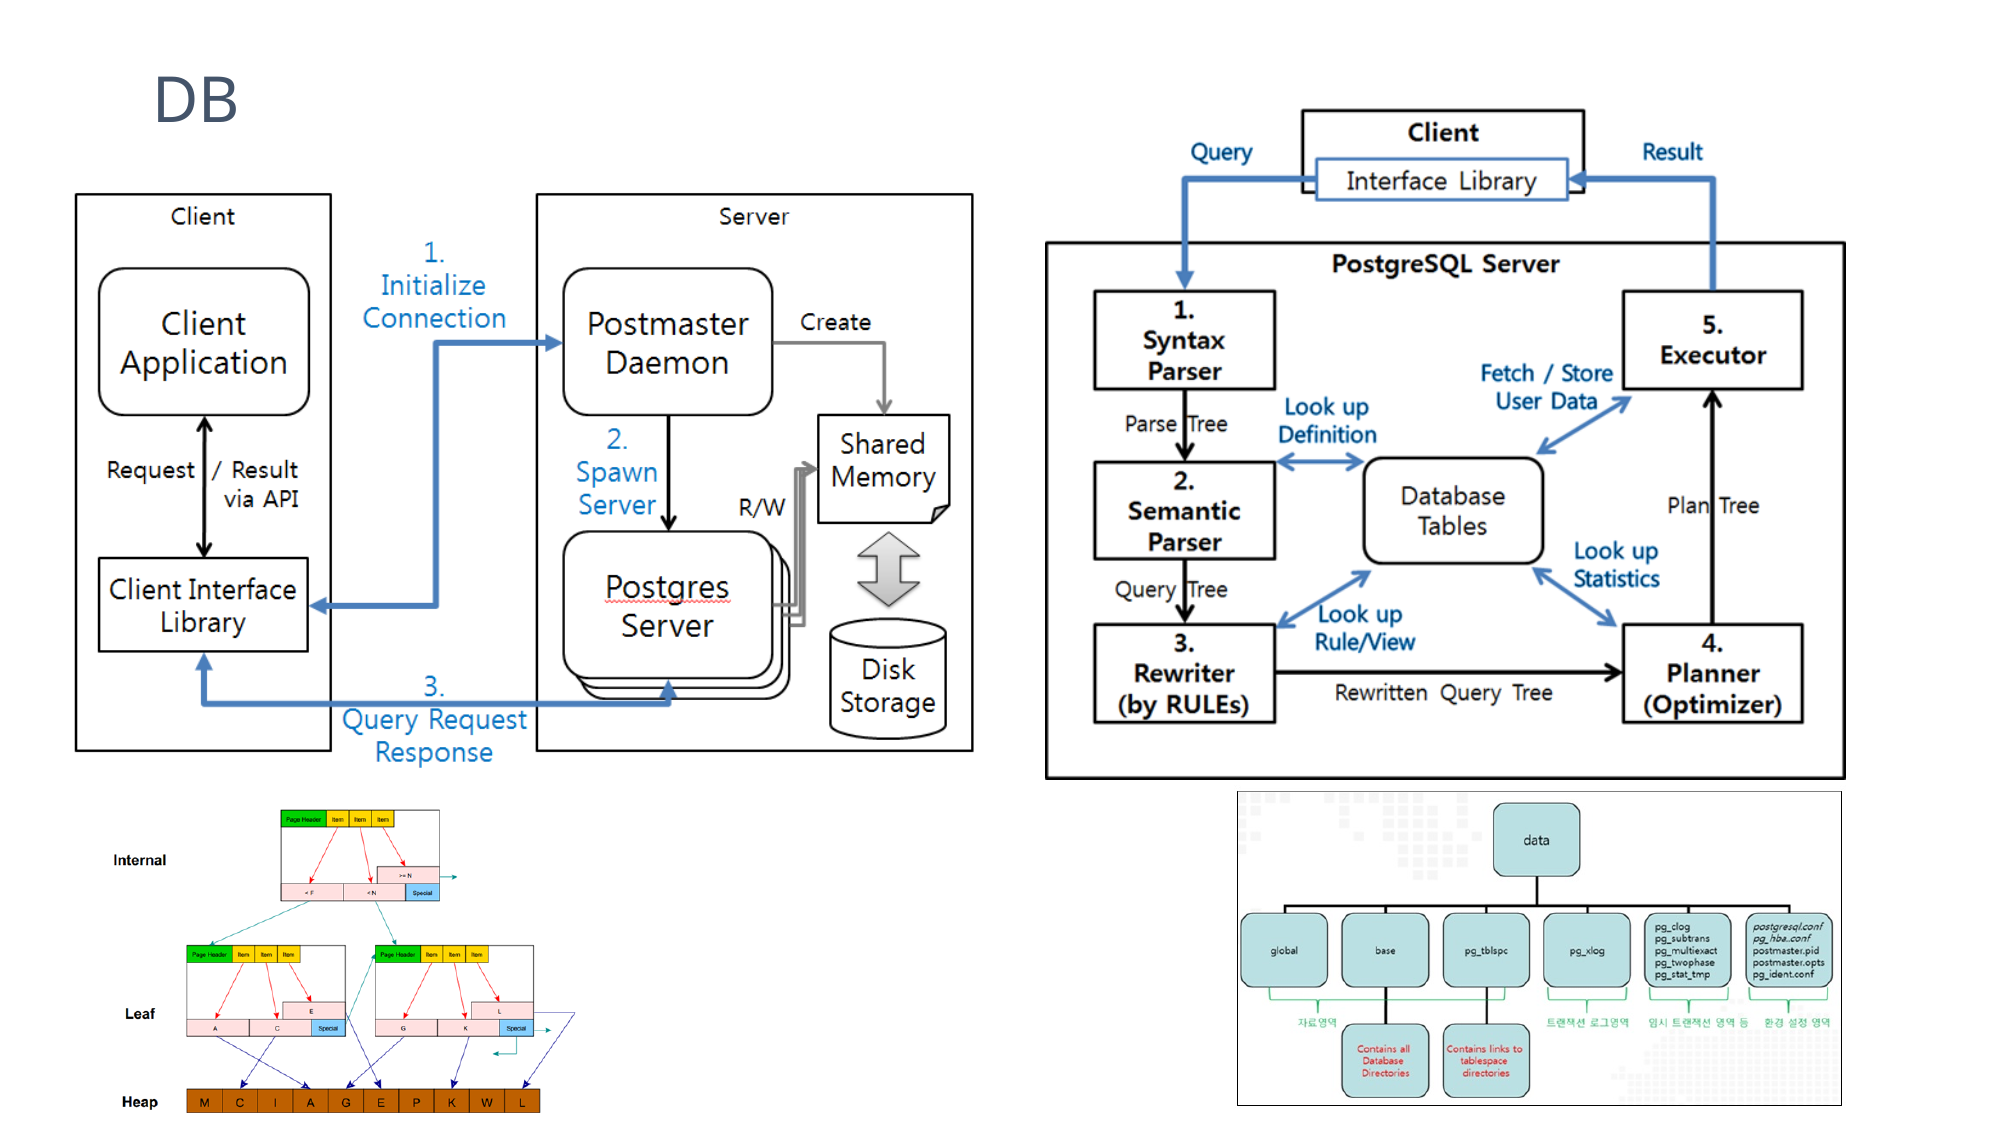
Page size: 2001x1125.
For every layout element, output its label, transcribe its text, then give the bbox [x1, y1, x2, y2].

picture [1233, 785, 1846, 1110]
picture [1045, 107, 1846, 780]
picture [64, 175, 987, 780]
title DB [137, 59, 1863, 144]
picture [105, 797, 592, 1120]
